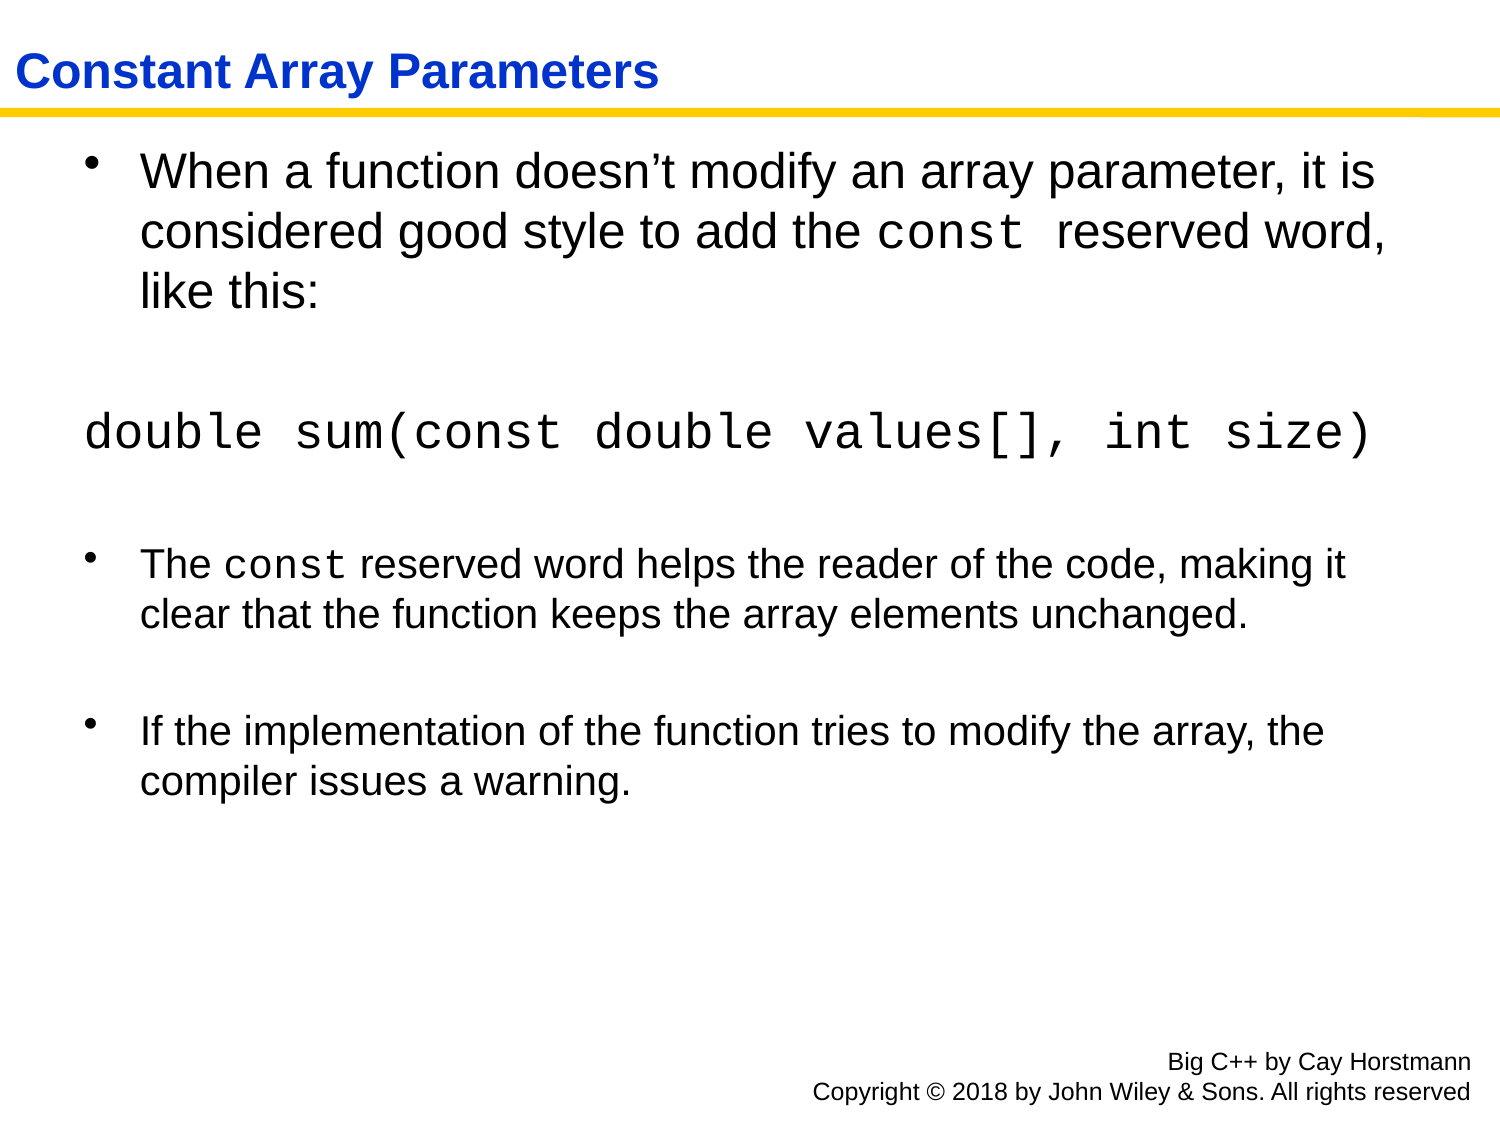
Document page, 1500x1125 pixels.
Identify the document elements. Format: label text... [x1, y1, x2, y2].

list When a function doesn’t modify an array parameter, it is considered good style to add the const reserved word, like this: double sum(const double values[], int size) The const reserved word helps the reader of the code, making it clear that the function keeps the array elements unchanged. If the implementation of the function tries to modify the array, the compiler issues a warning. [68, 131, 1419, 874]
title Constant Array Parameters [0, 24, 1163, 113]
footer Big C++ by Cay Horstmann Copyright © 2018 by John Wiley & Sons. All rights reserved [624, 1037, 1488, 1101]
